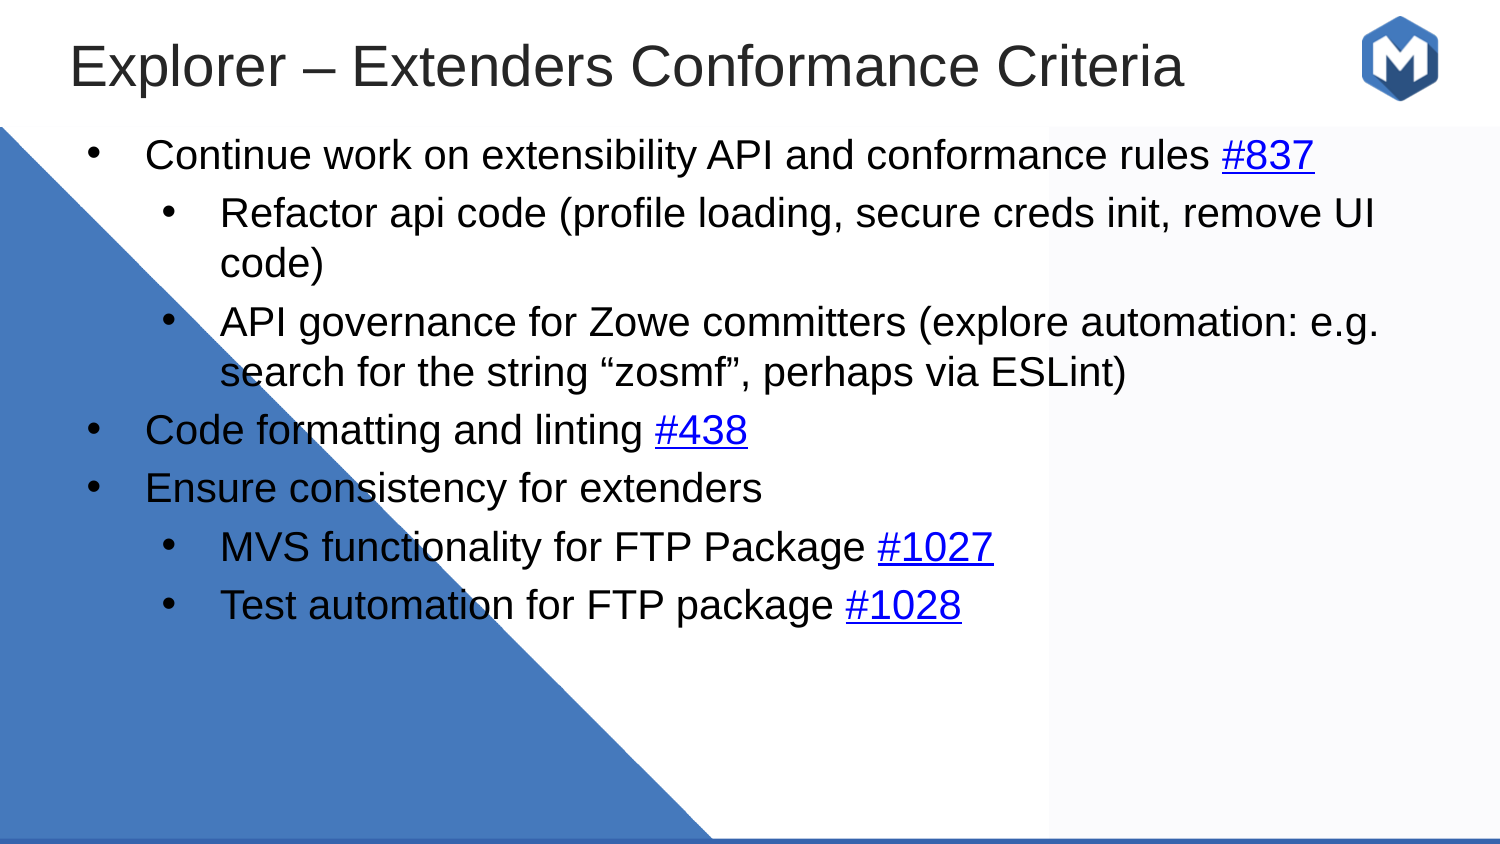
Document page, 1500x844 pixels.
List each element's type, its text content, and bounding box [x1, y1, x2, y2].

picture [1362, 16, 1440, 102]
picture [0, 127, 1049, 838]
text_box Continue work on extensibility API and conformance rules #837 Refactor api code (profile loading, secure creds init, remove UI code) API governance for Zowe committers (explore automation: e.g. search for the string “zosmf”, perhaps via ESLint) Code formatting and linting #438 Ensure consistency for extenders MVS functionality for FTP Package #1027 Test automation for FTP package #1028 [55, 112, 1425, 798]
text_box Explorer – Extenders Conformance Criteria [54, 26, 1350, 100]
